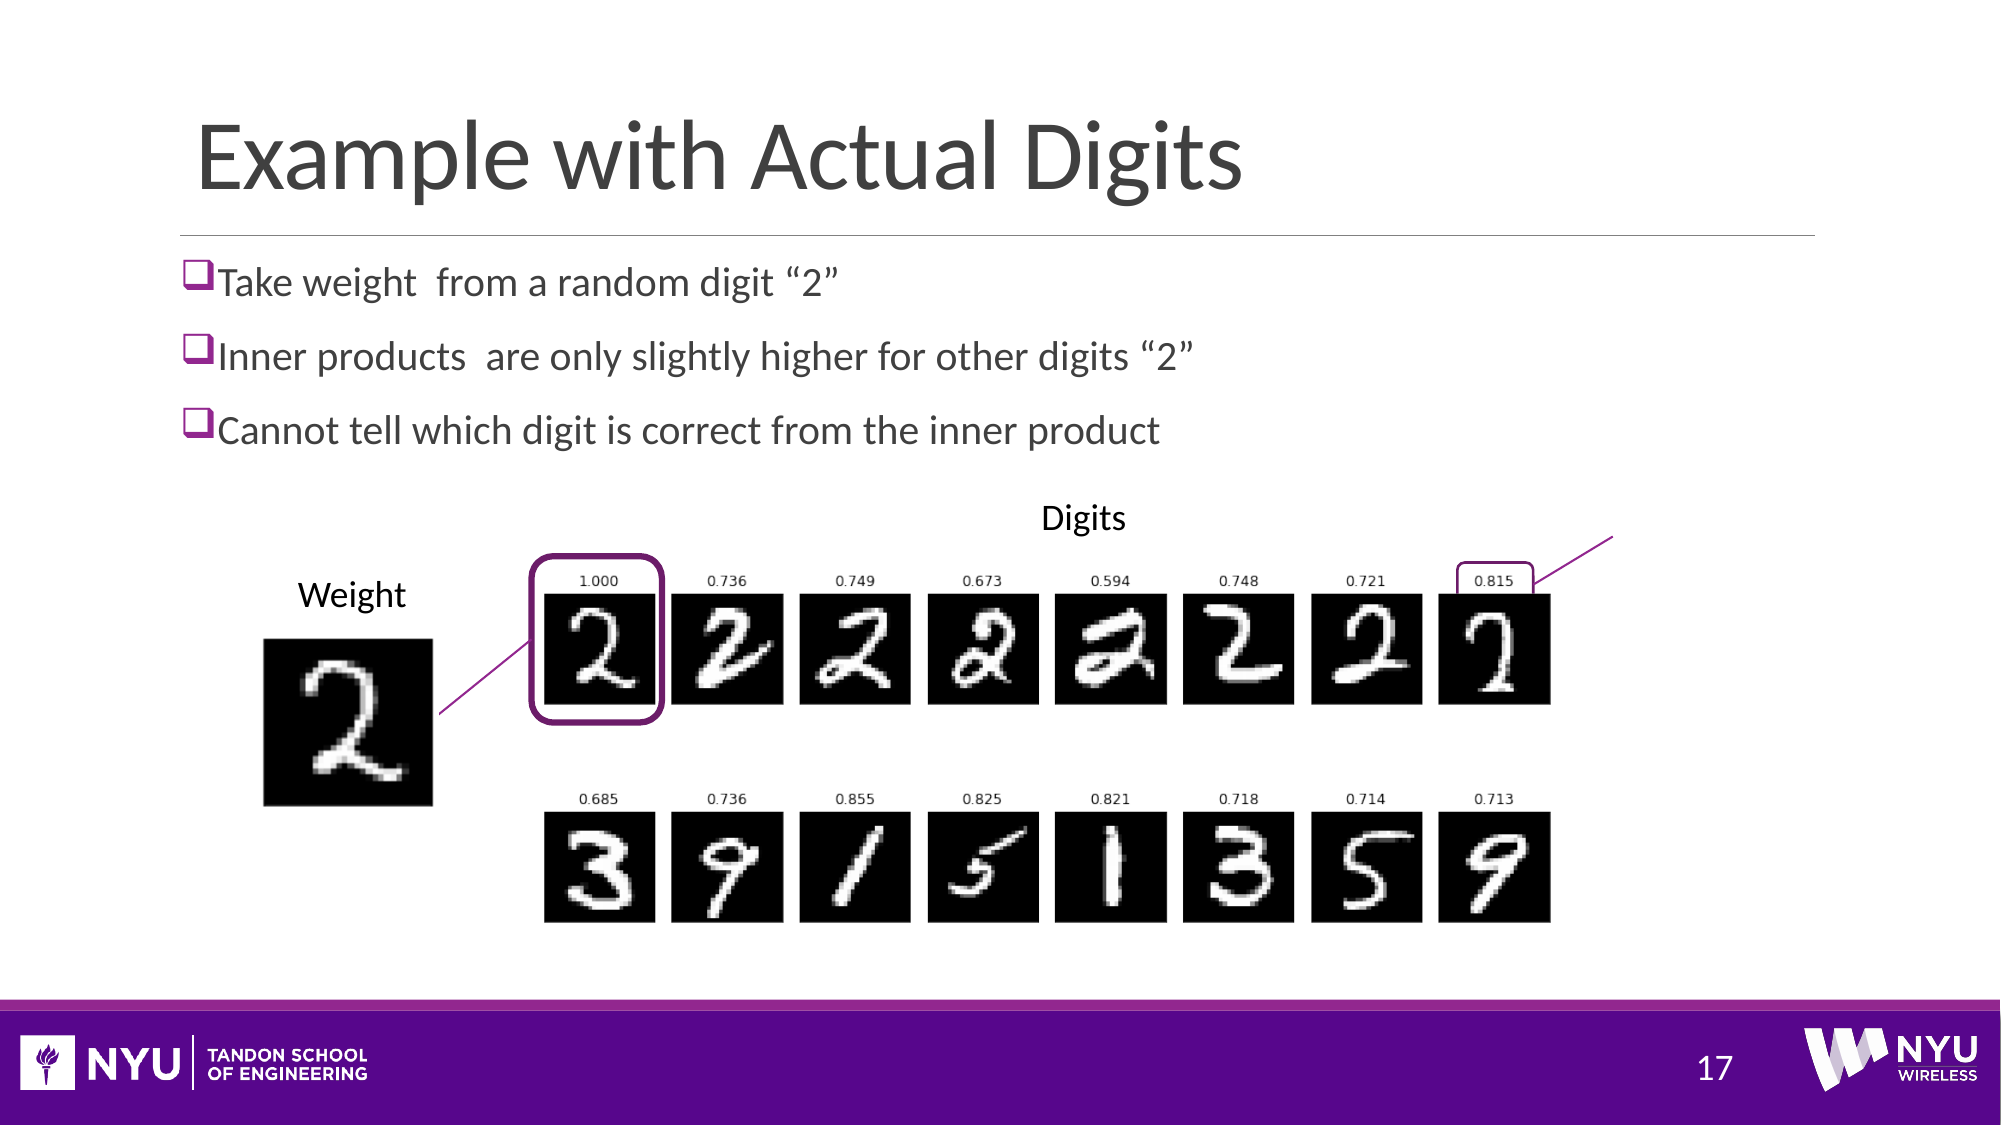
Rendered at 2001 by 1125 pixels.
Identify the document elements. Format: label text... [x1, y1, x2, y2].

title Example with Actual Digits [180, 47, 1830, 218]
picture [257, 632, 439, 813]
picture [530, 565, 1557, 936]
slide_number 17 [1533, 1035, 1749, 1096]
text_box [437, 484, 1614, 724]
